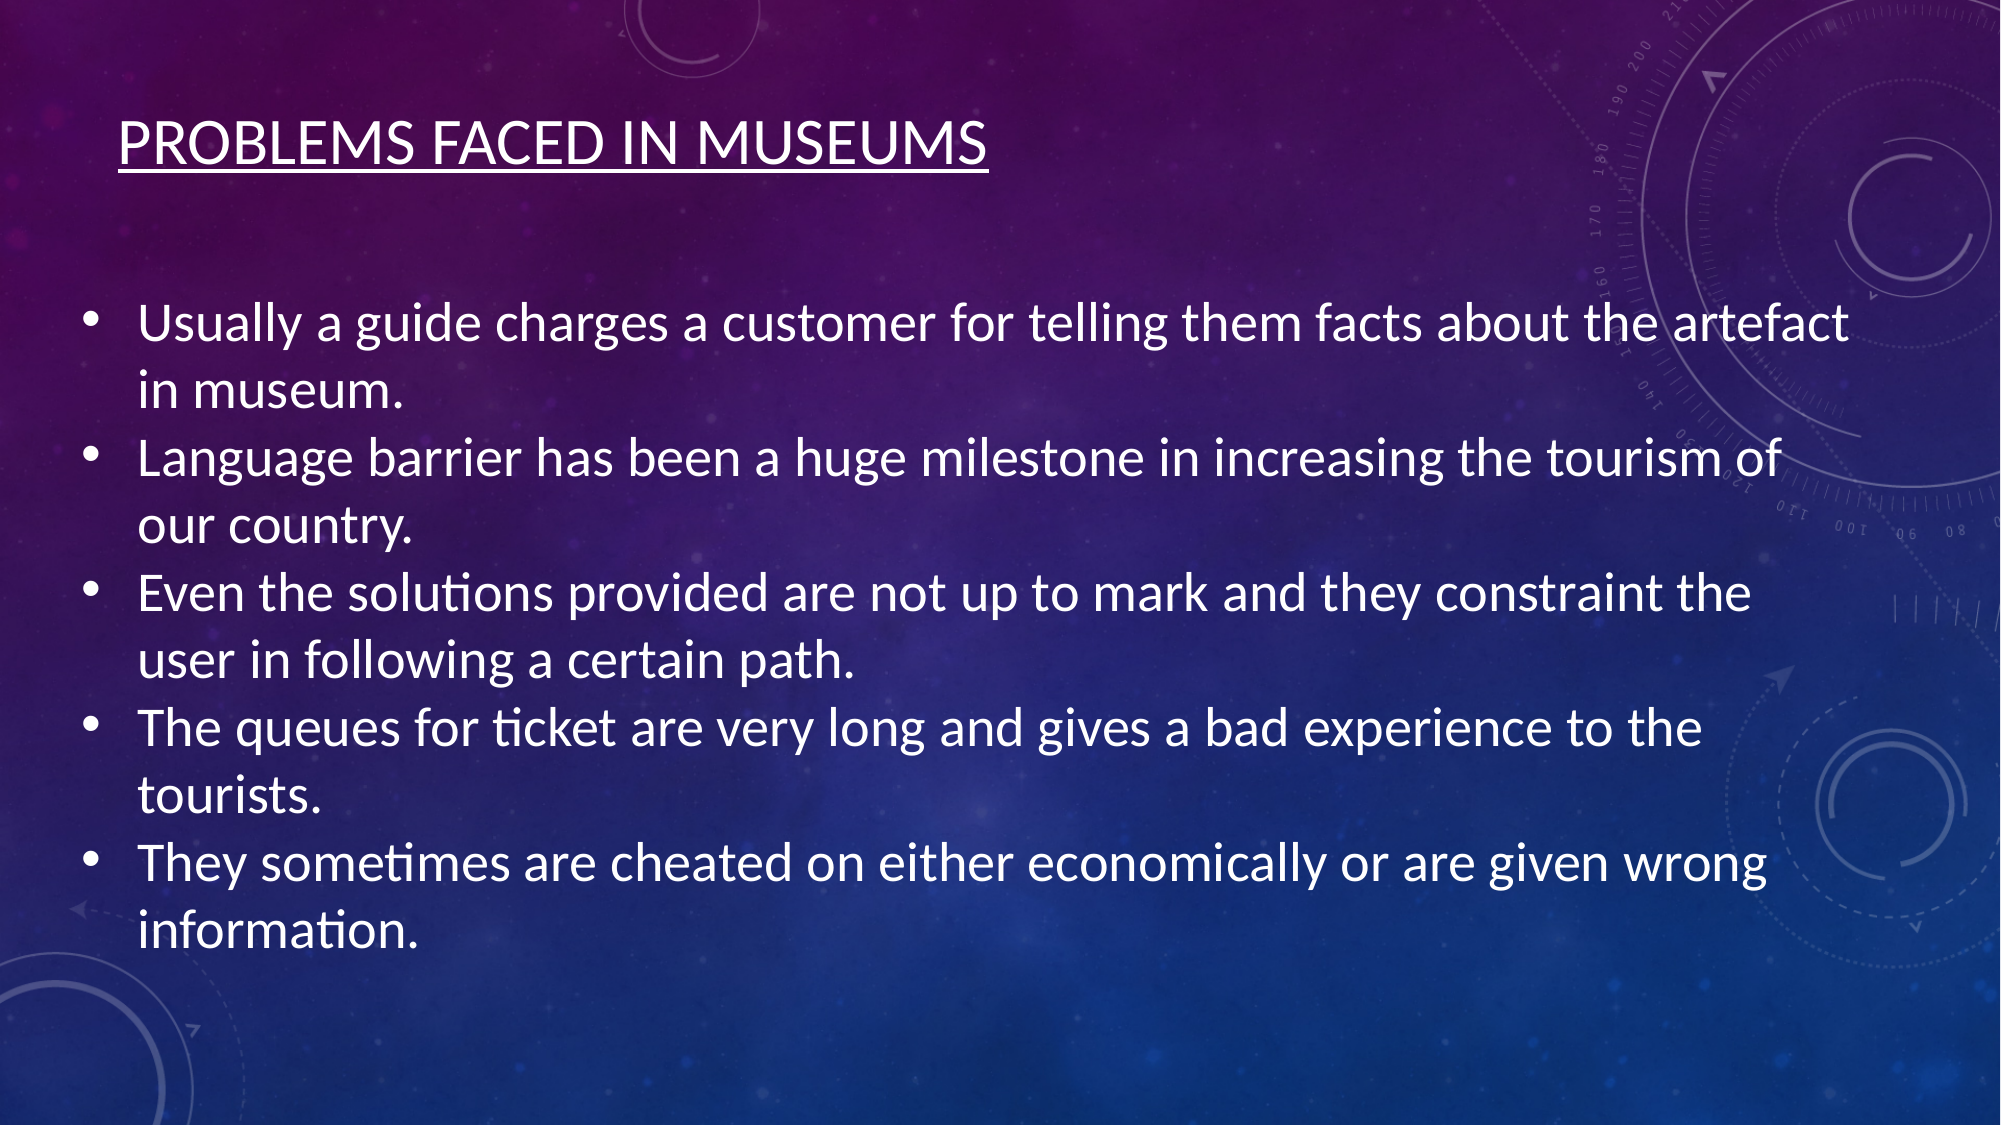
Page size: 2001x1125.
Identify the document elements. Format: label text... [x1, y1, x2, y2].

text_box Usually a guide charges a customer for telling them facts about the artefact in museum. Language barrier has been a huge milestone in increasing the tourism of our country. Even the solutions provided are not up to mark and they constraint the user in following a certain path. The queues for ticket are very long and gives a bad experience to the tourists. They sometimes are cheated on either economically or are given wrong information. [66, 277, 1877, 968]
picture [0, 0, 2001, 1125]
text_box PROBLEMS FACED IN MUSEUMS [103, 90, 1083, 186]
